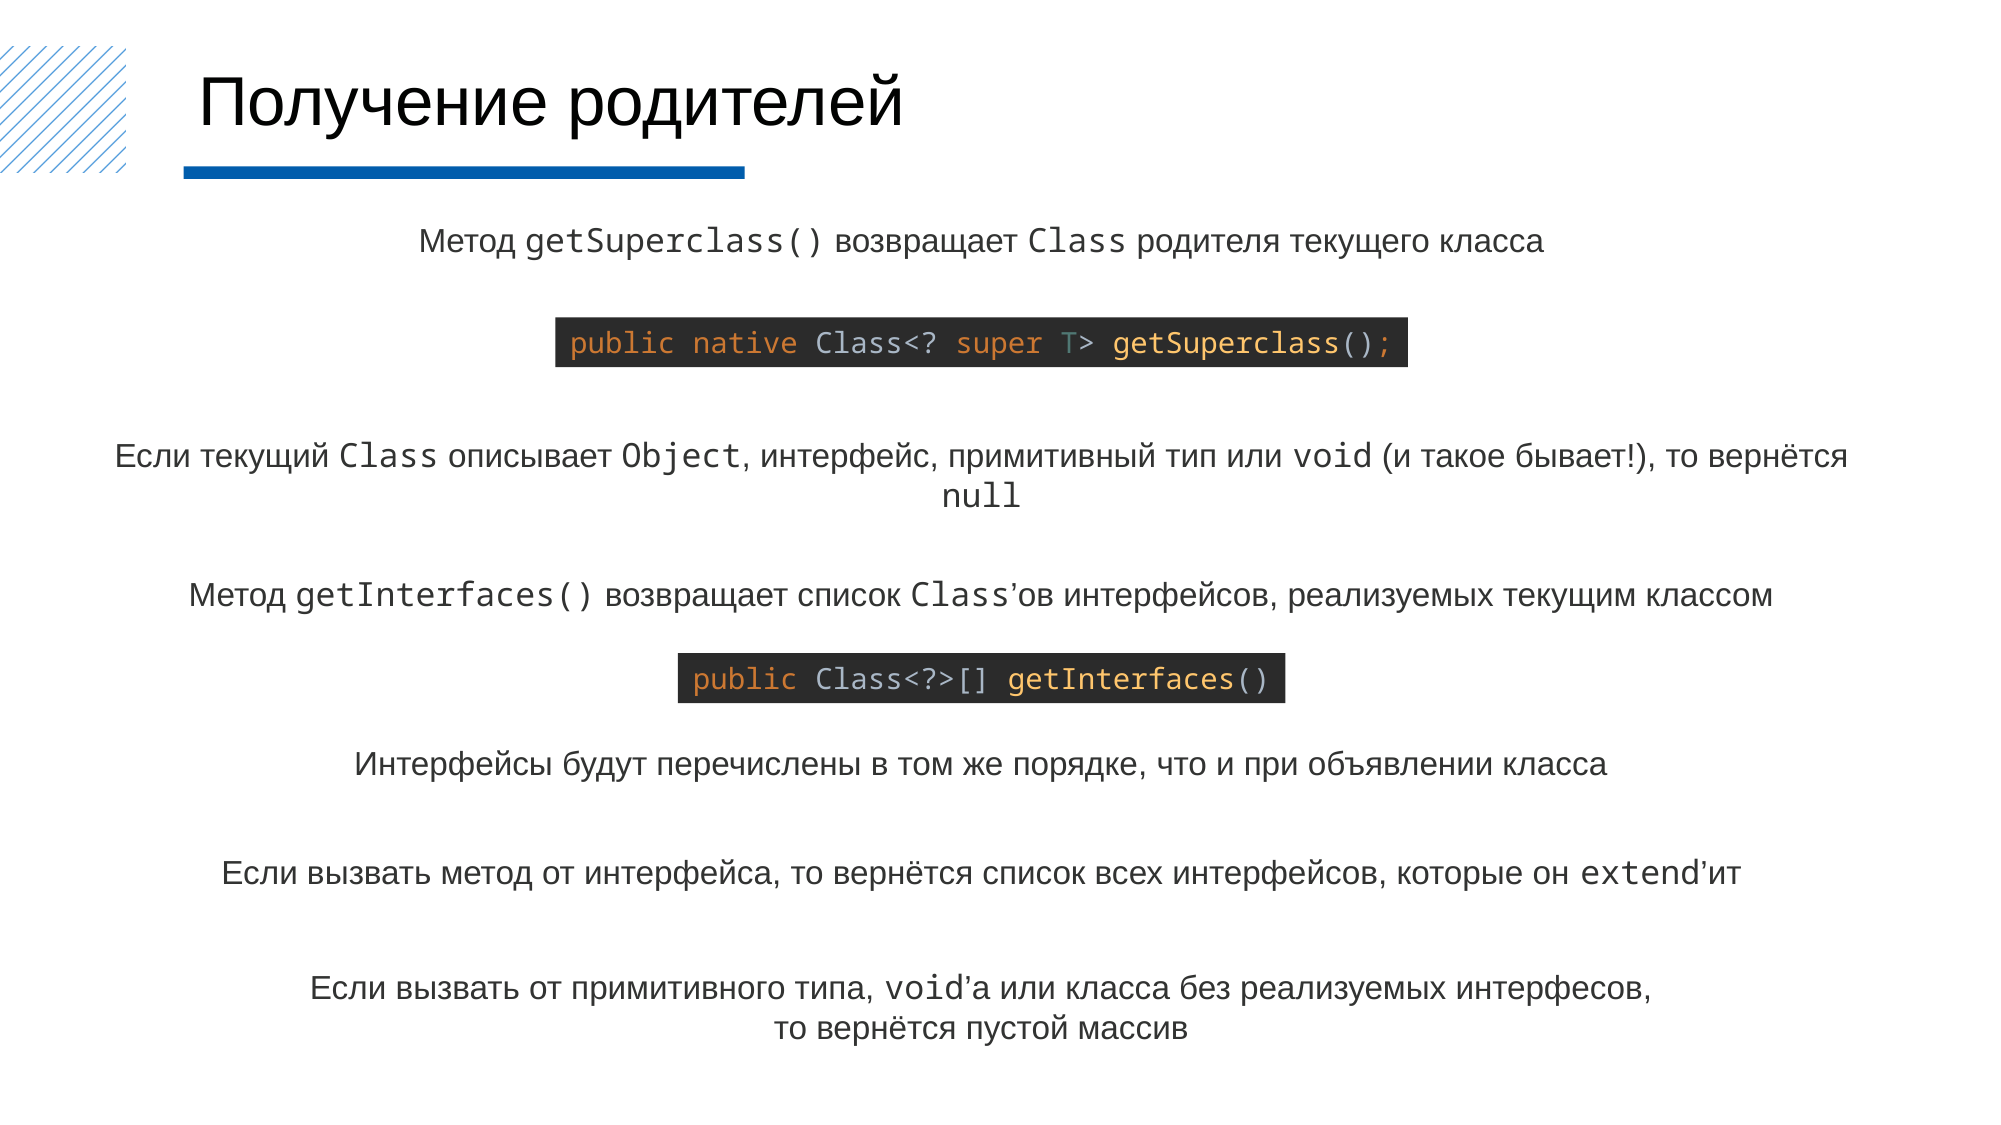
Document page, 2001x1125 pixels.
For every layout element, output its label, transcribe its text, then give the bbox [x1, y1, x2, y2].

list Получение родителей [183, 58, 1780, 149]
text_box public native Class<? super T> getSuperclass(); [555, 317, 1408, 368]
text_box Если вызвать от примитивного типа, void’а или класса без реализуемых интерфесов, то вернётся пустой массив [98, 958, 1865, 1054]
text_box Метод getInterfaces() возвращает список Class’ов интерфейсов, реализуемых текущим классом [98, 566, 1865, 622]
text_box Интерфейсы будут перечислены в том же порядке, что и при объявлении класса [98, 734, 1865, 790]
text_box Метод getSuperclass() возвращает Class родителя текущего класса [98, 212, 1865, 267]
picture [0, 46, 126, 173]
text_box Если текущий Class описывает Object, интерфейс, примитивный тип или void (и такое бывает!), то вернётся null [70, 426, 1893, 522]
text_box Если вызвать метод от интерфейса, то вернётся список всех интерфейсов, которые он extend’ит [98, 843, 1865, 899]
text_box public Class<?>[] getInterfaces() [677, 653, 1286, 704]
